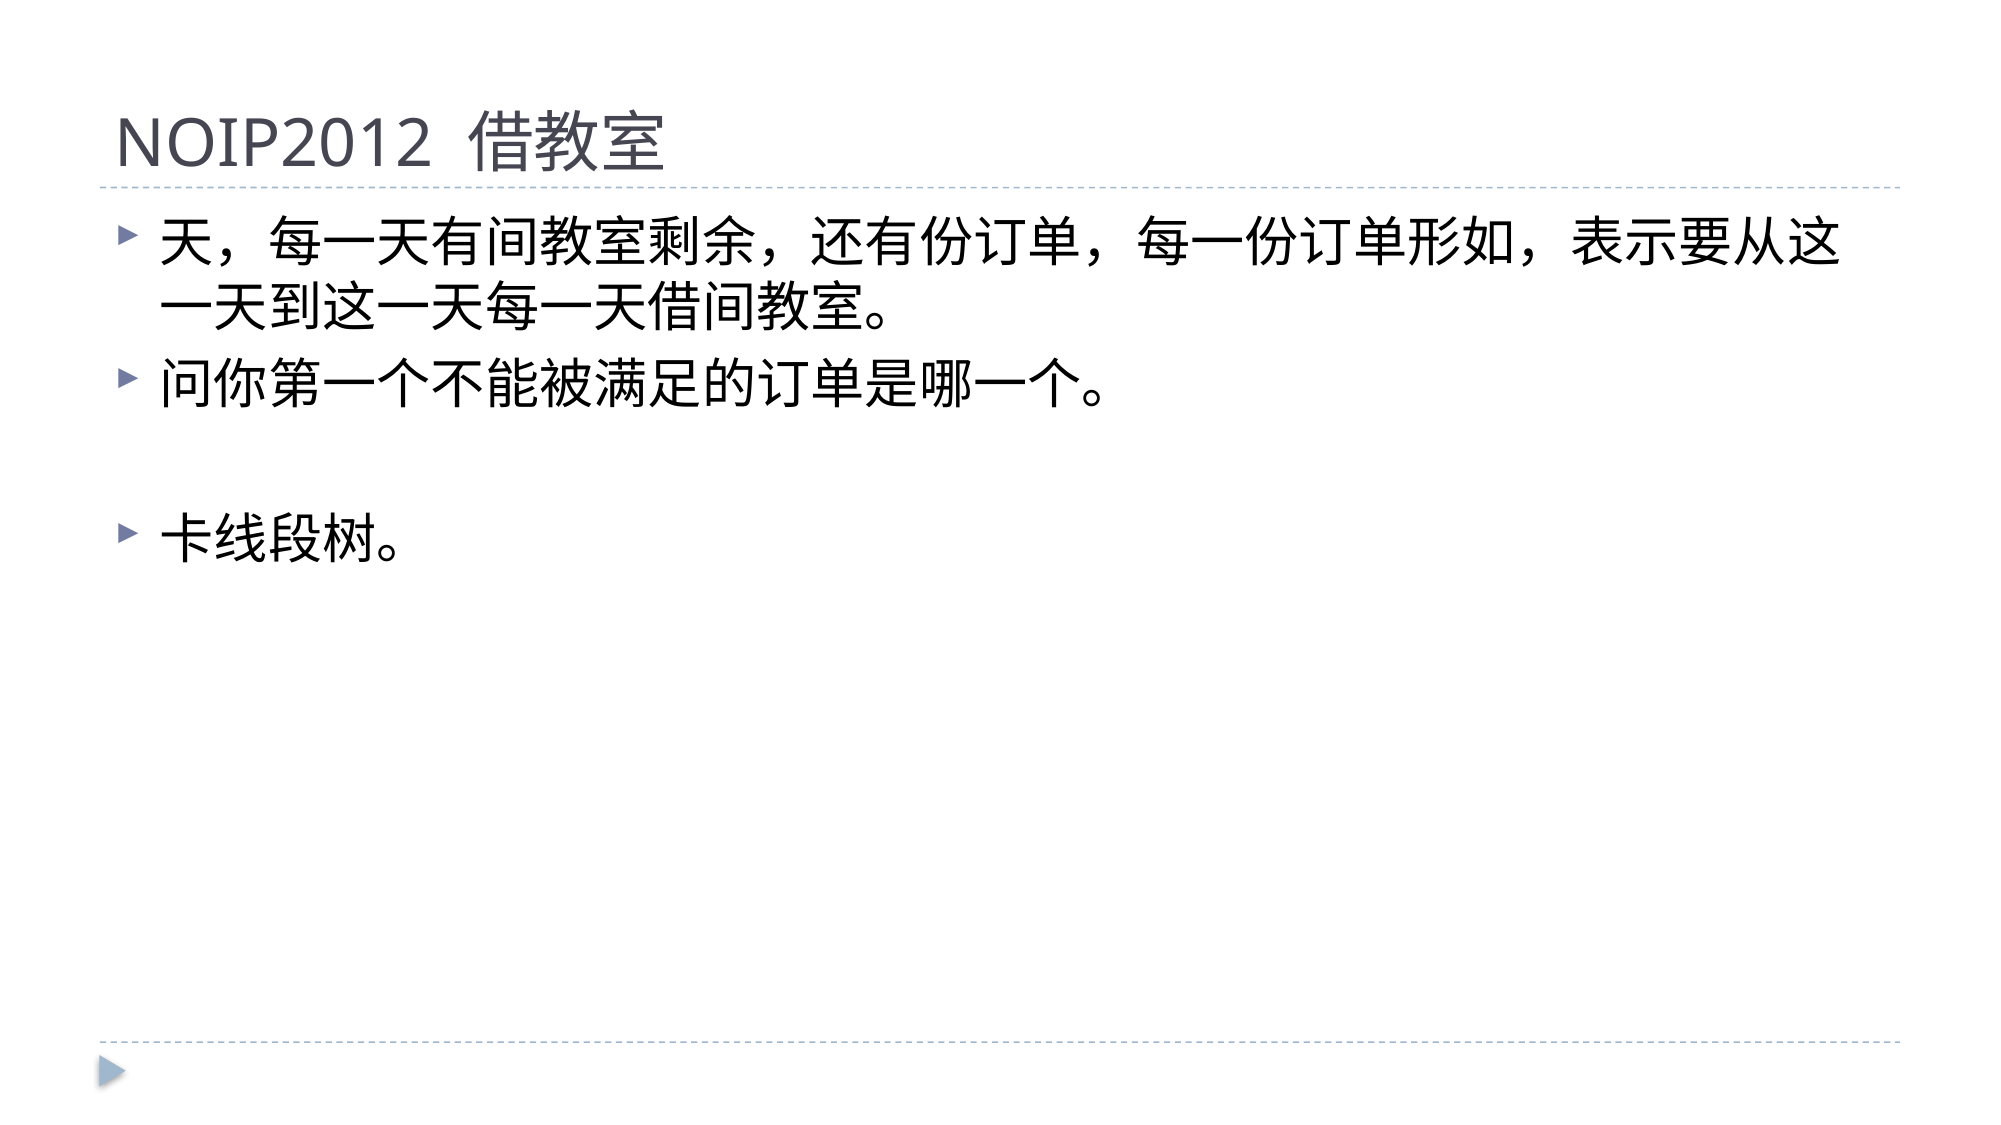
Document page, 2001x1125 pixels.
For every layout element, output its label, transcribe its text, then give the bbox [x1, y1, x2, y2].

title NOIP2012 借教室 [99, 24, 1900, 188]
